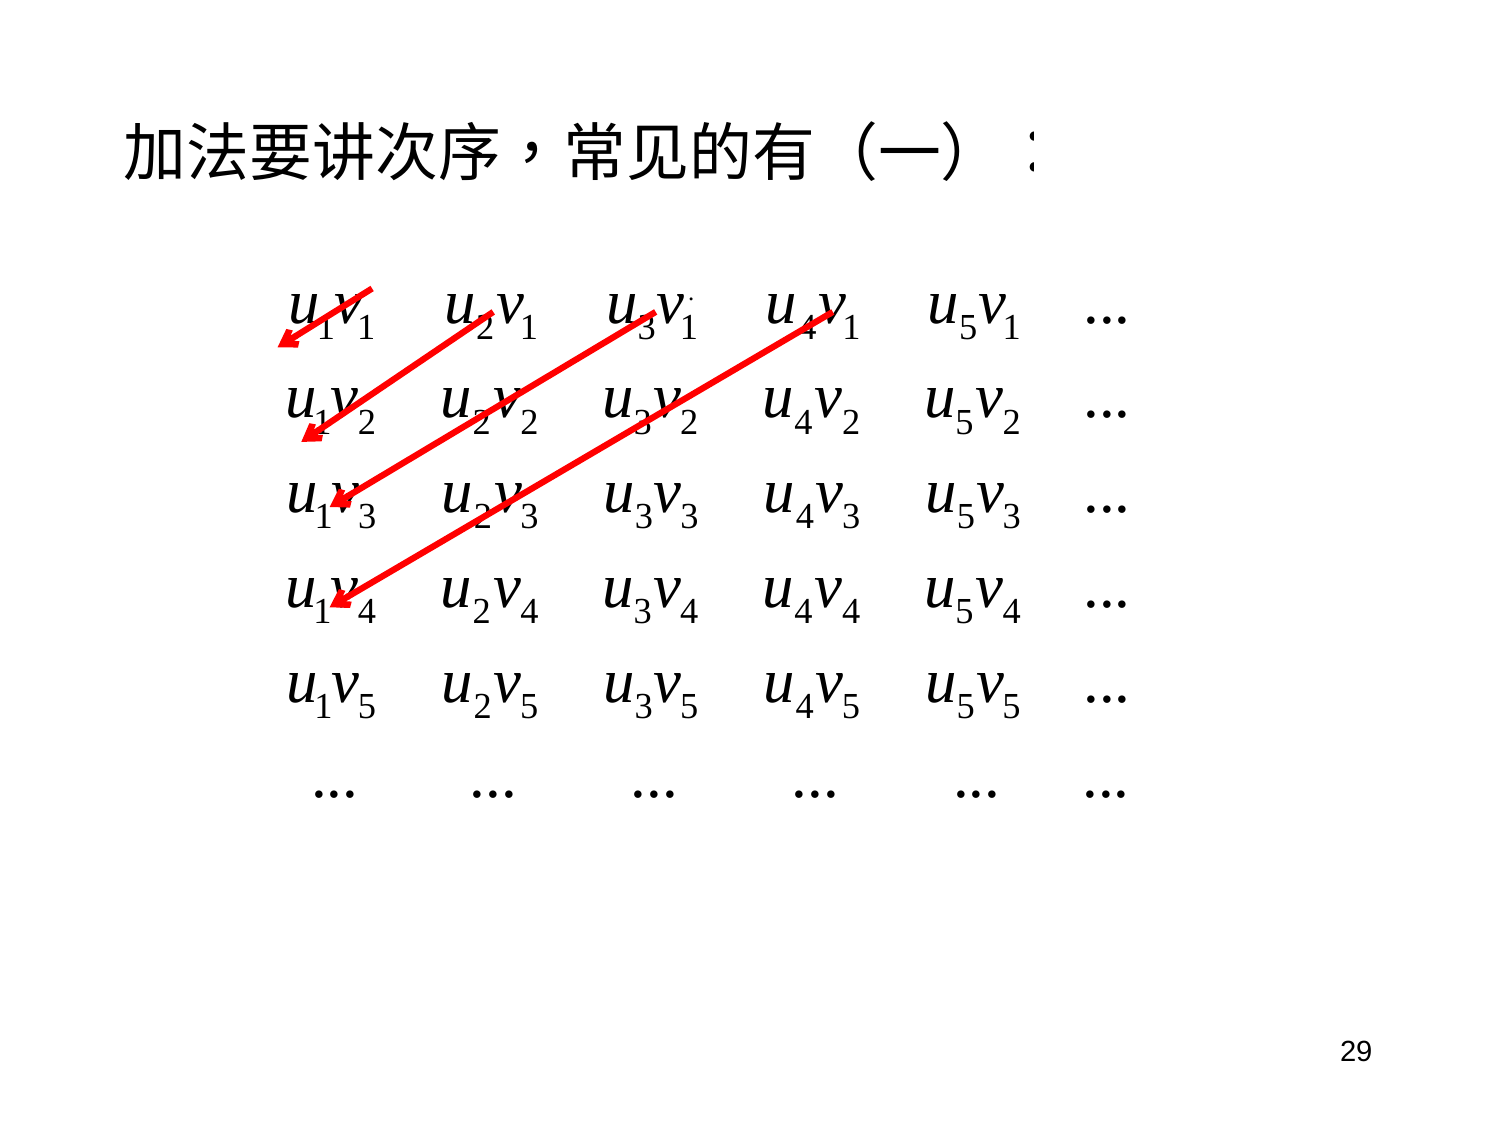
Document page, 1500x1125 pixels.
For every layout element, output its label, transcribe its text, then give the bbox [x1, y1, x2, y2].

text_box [277, 288, 373, 348]
slide_number 29 [1074, 1024, 1388, 1101]
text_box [115, 112, 1034, 197]
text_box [277, 263, 1138, 823]
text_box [329, 311, 656, 508]
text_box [685, 293, 697, 307]
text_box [329, 311, 834, 608]
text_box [300, 356, 323, 443]
